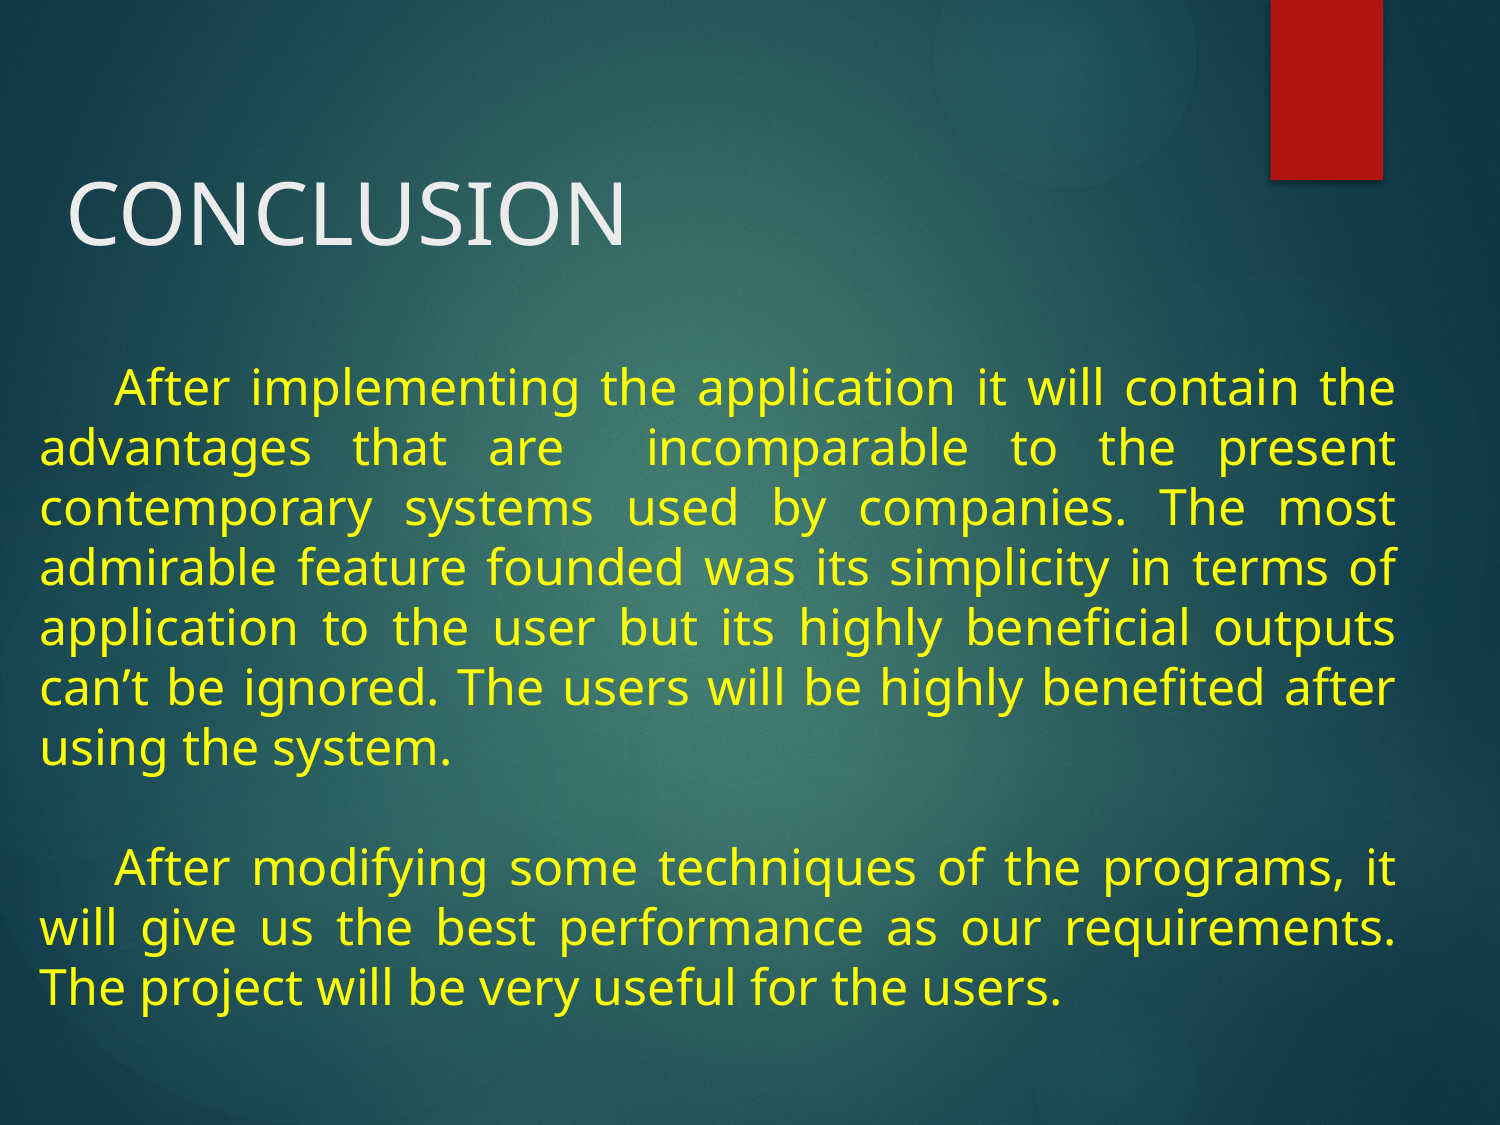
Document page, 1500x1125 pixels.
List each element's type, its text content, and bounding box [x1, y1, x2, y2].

text_box After implementing the application it will contain the advantages that are incomparable to the present contemporary systems used by companies. The most admirable feature founded was its simplicity in terms of application to the user but its highly beneficial outputs can’t be ignored. The users will be highly benefited after using the system. After modifying some techniques of the programs, it will give us the best performance as our requirements. The project will be very useful for the users. [24, 348, 1413, 1023]
title CONCLUSION [50, 149, 673, 279]
